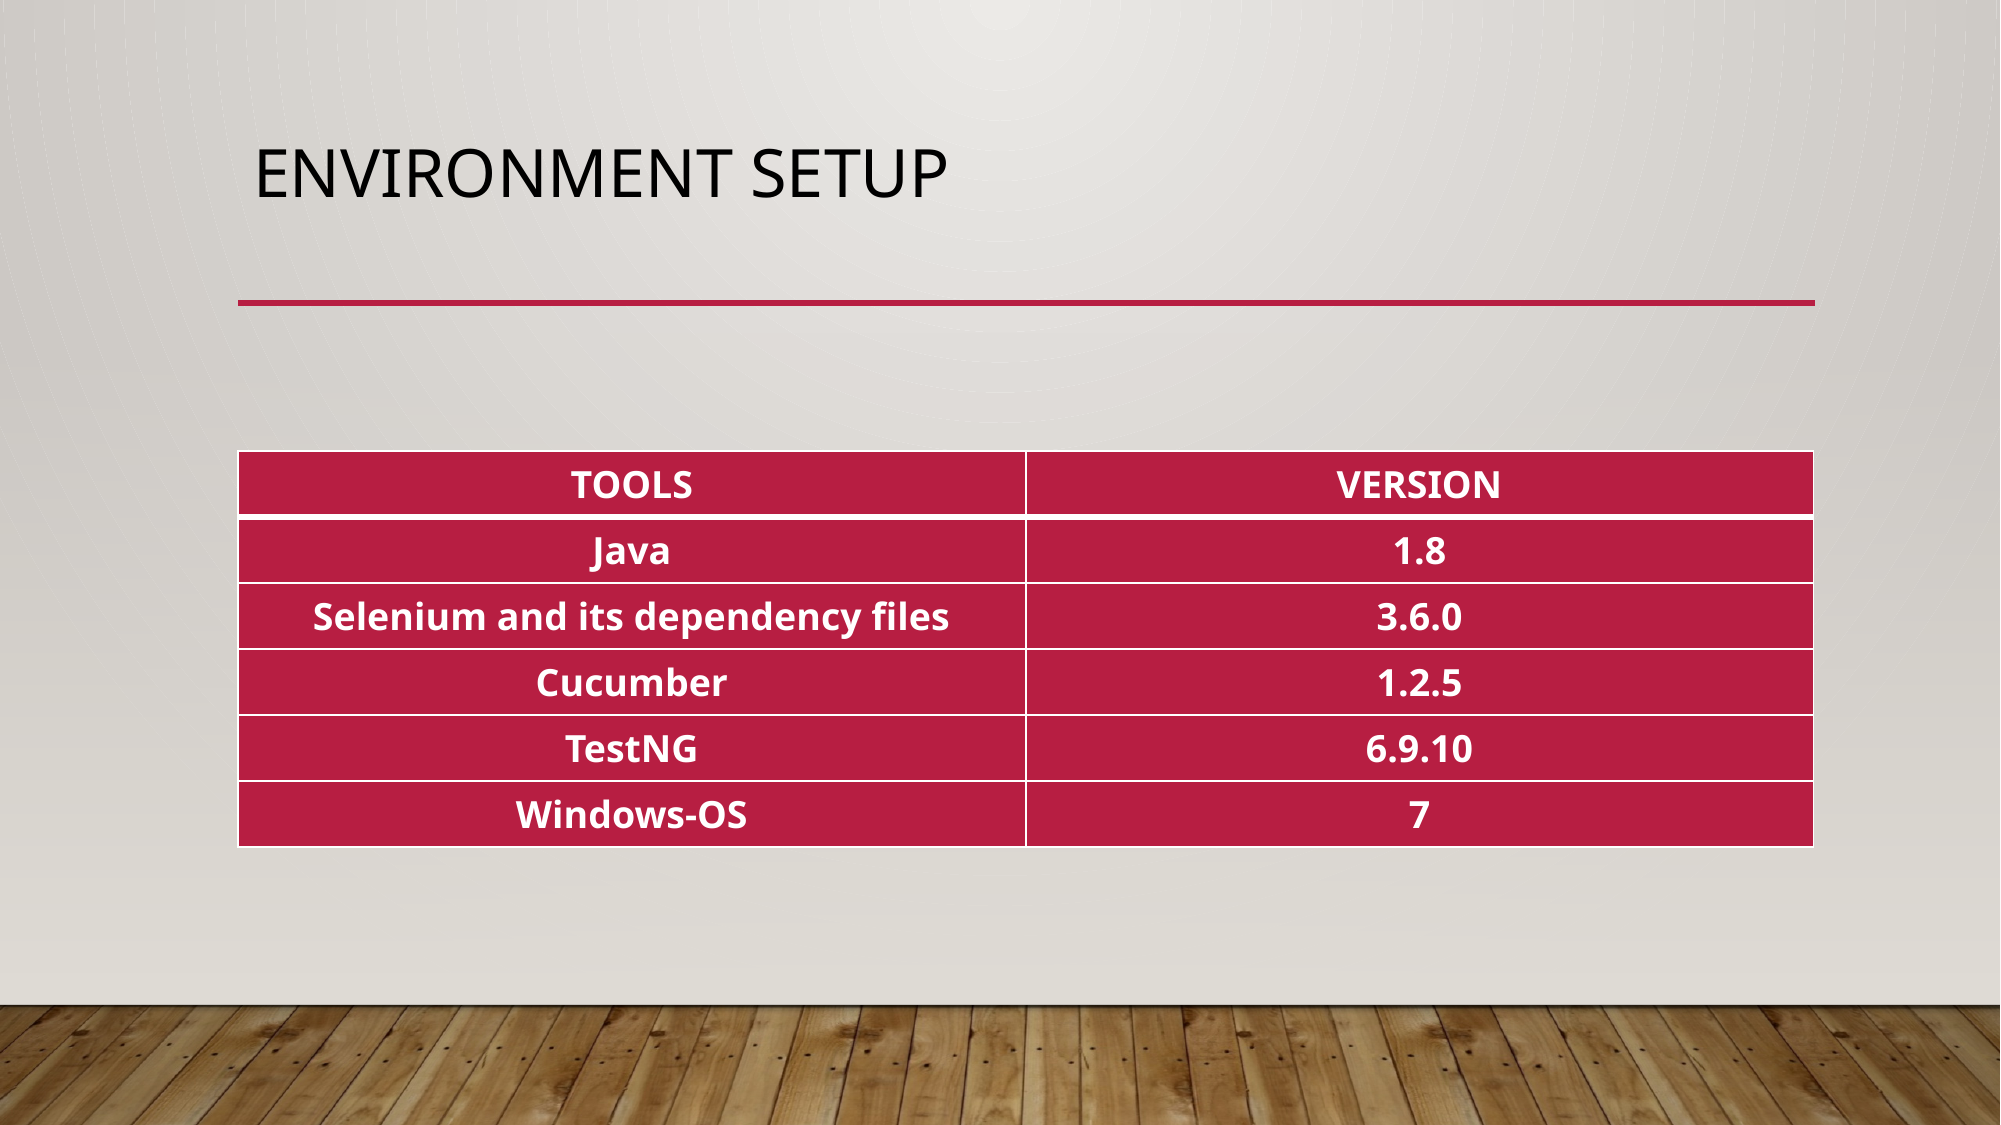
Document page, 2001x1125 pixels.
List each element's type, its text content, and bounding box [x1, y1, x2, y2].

table_cell 1.2.5 [1027, 650, 1813, 714]
table_cell 3.6.0 [1027, 584, 1813, 648]
table_cell Selenium and its dependency files [239, 584, 1025, 648]
table_cell 7 [1027, 782, 1813, 846]
picture [0, 1005, 2000, 1125]
table_cell Windows-OS [239, 782, 1025, 846]
table_header TOOLS [239, 452, 1025, 514]
title ENVIRONMENT SETUP [238, 131, 1814, 305]
table_header VERSION [1027, 452, 1813, 514]
table_cell Cucumber [239, 650, 1025, 714]
table_cell TestNG [239, 716, 1025, 780]
table_cell Java [239, 520, 1025, 582]
table_cell 6.9.10 [1027, 716, 1813, 780]
table_cell 1.8 [1027, 520, 1813, 582]
